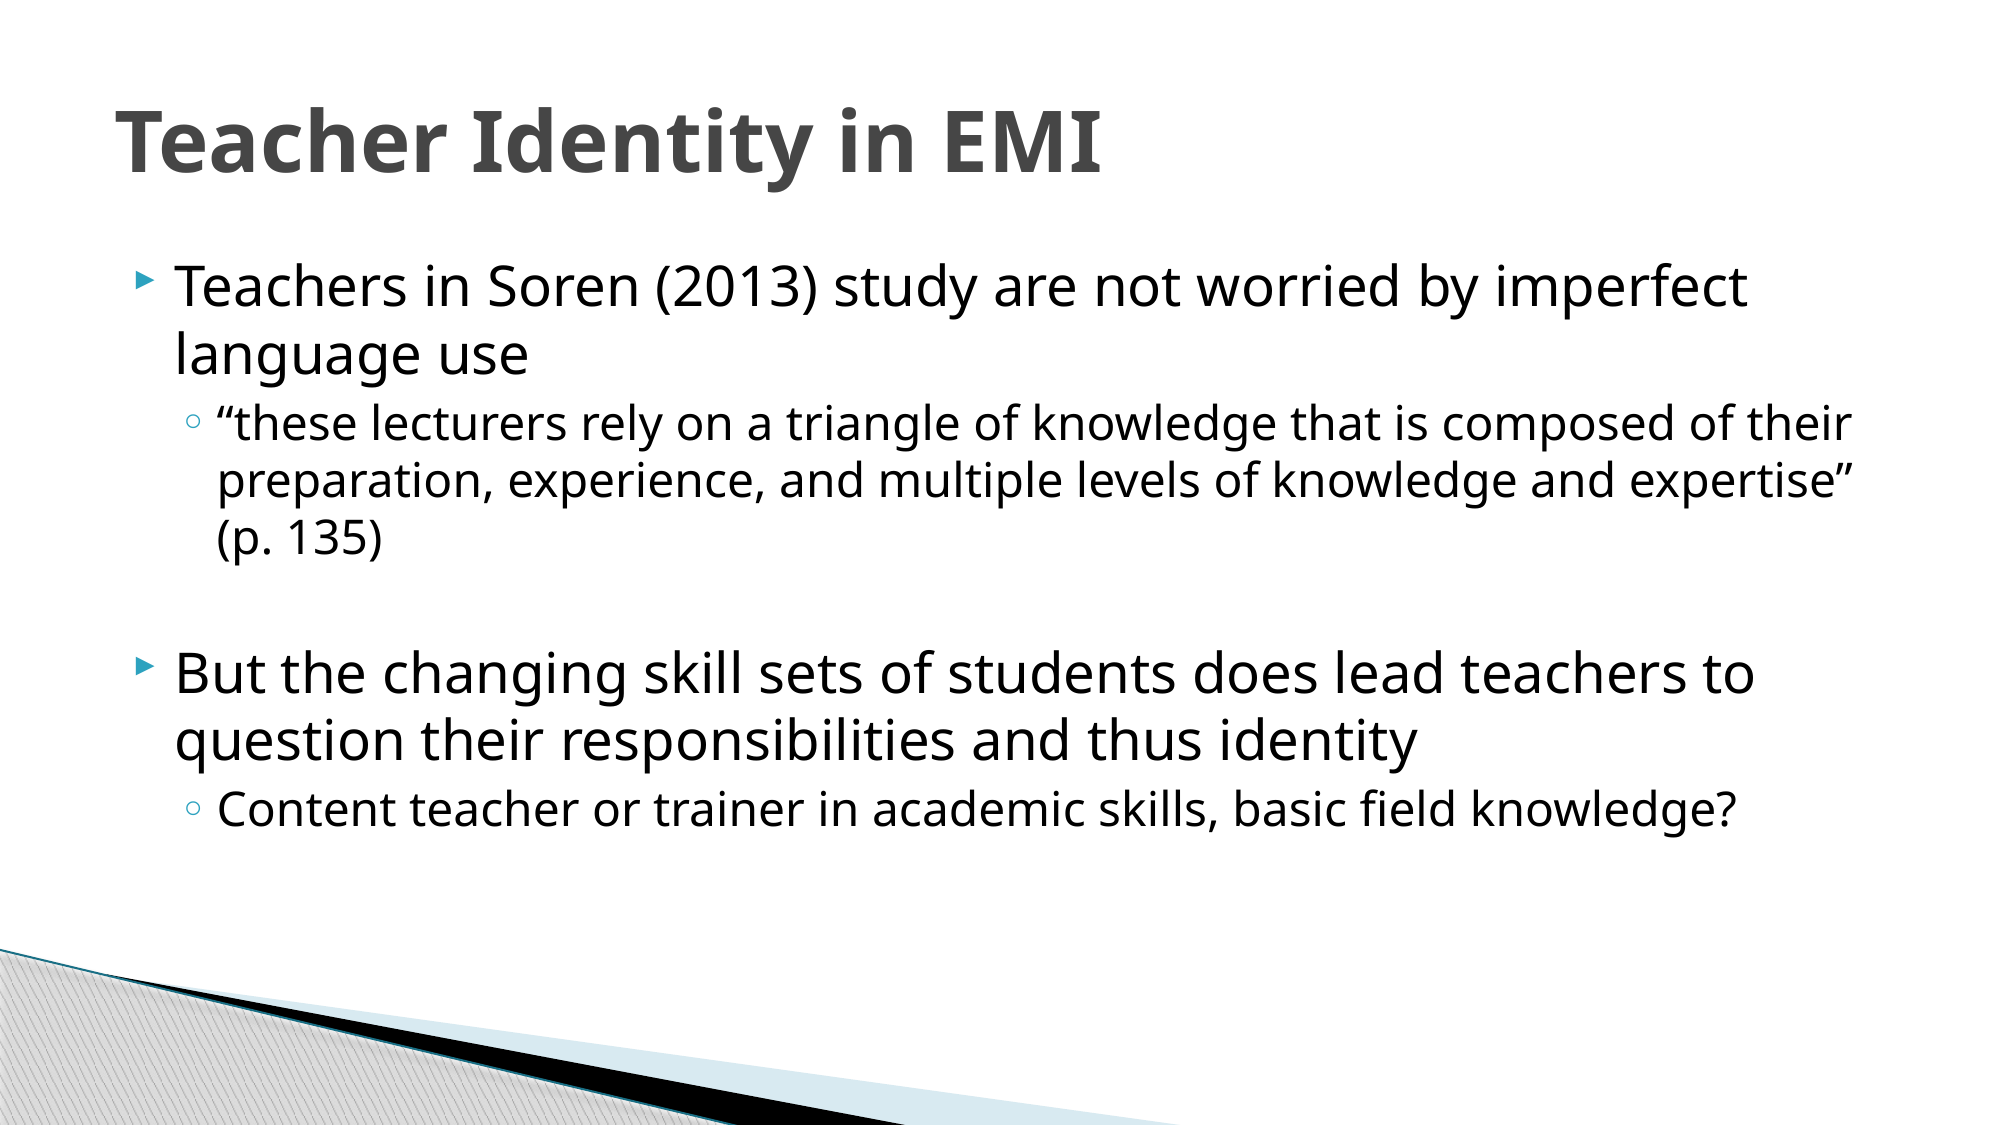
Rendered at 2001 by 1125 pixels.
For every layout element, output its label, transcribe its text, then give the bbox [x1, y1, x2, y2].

list Teachers in Soren (2013) study are not worried by imperfect language use “these lecturers rely on a triangle of knowledge that is composed of their preparation, experience, and multiple levels of knowledge and expertise” (p. 135) But the changing skill sets of students does lead teachers to question their responsibilities and thus identity Content teacher or trainer in academic skills, basic field knowledge? [99, 243, 1900, 986]
title Teacher Identity in EMI [99, 45, 1900, 233]
